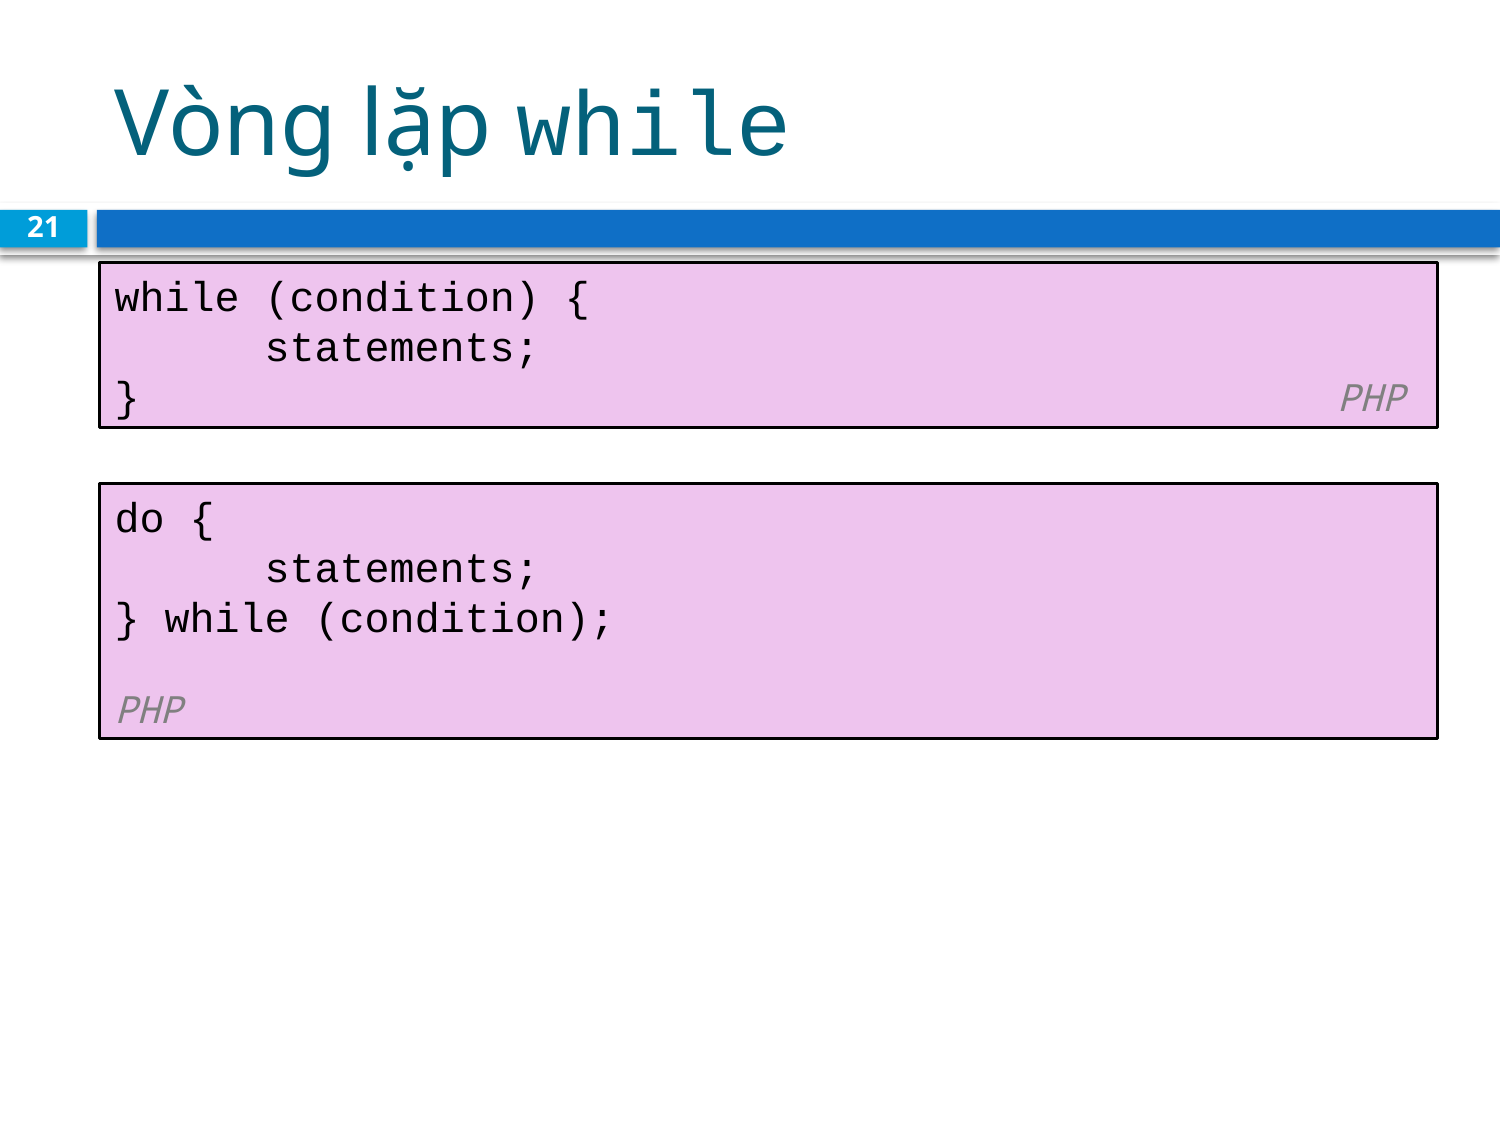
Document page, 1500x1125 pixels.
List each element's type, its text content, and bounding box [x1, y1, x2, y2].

slide_number 21 [0, 208, 88, 249]
text_box while (condition) { statements; } PHP [99, 262, 1438, 428]
text_box do { statements; } while (condition); PHP [99, 483, 1438, 739]
title Vòng lặp while [99, 37, 1438, 201]
